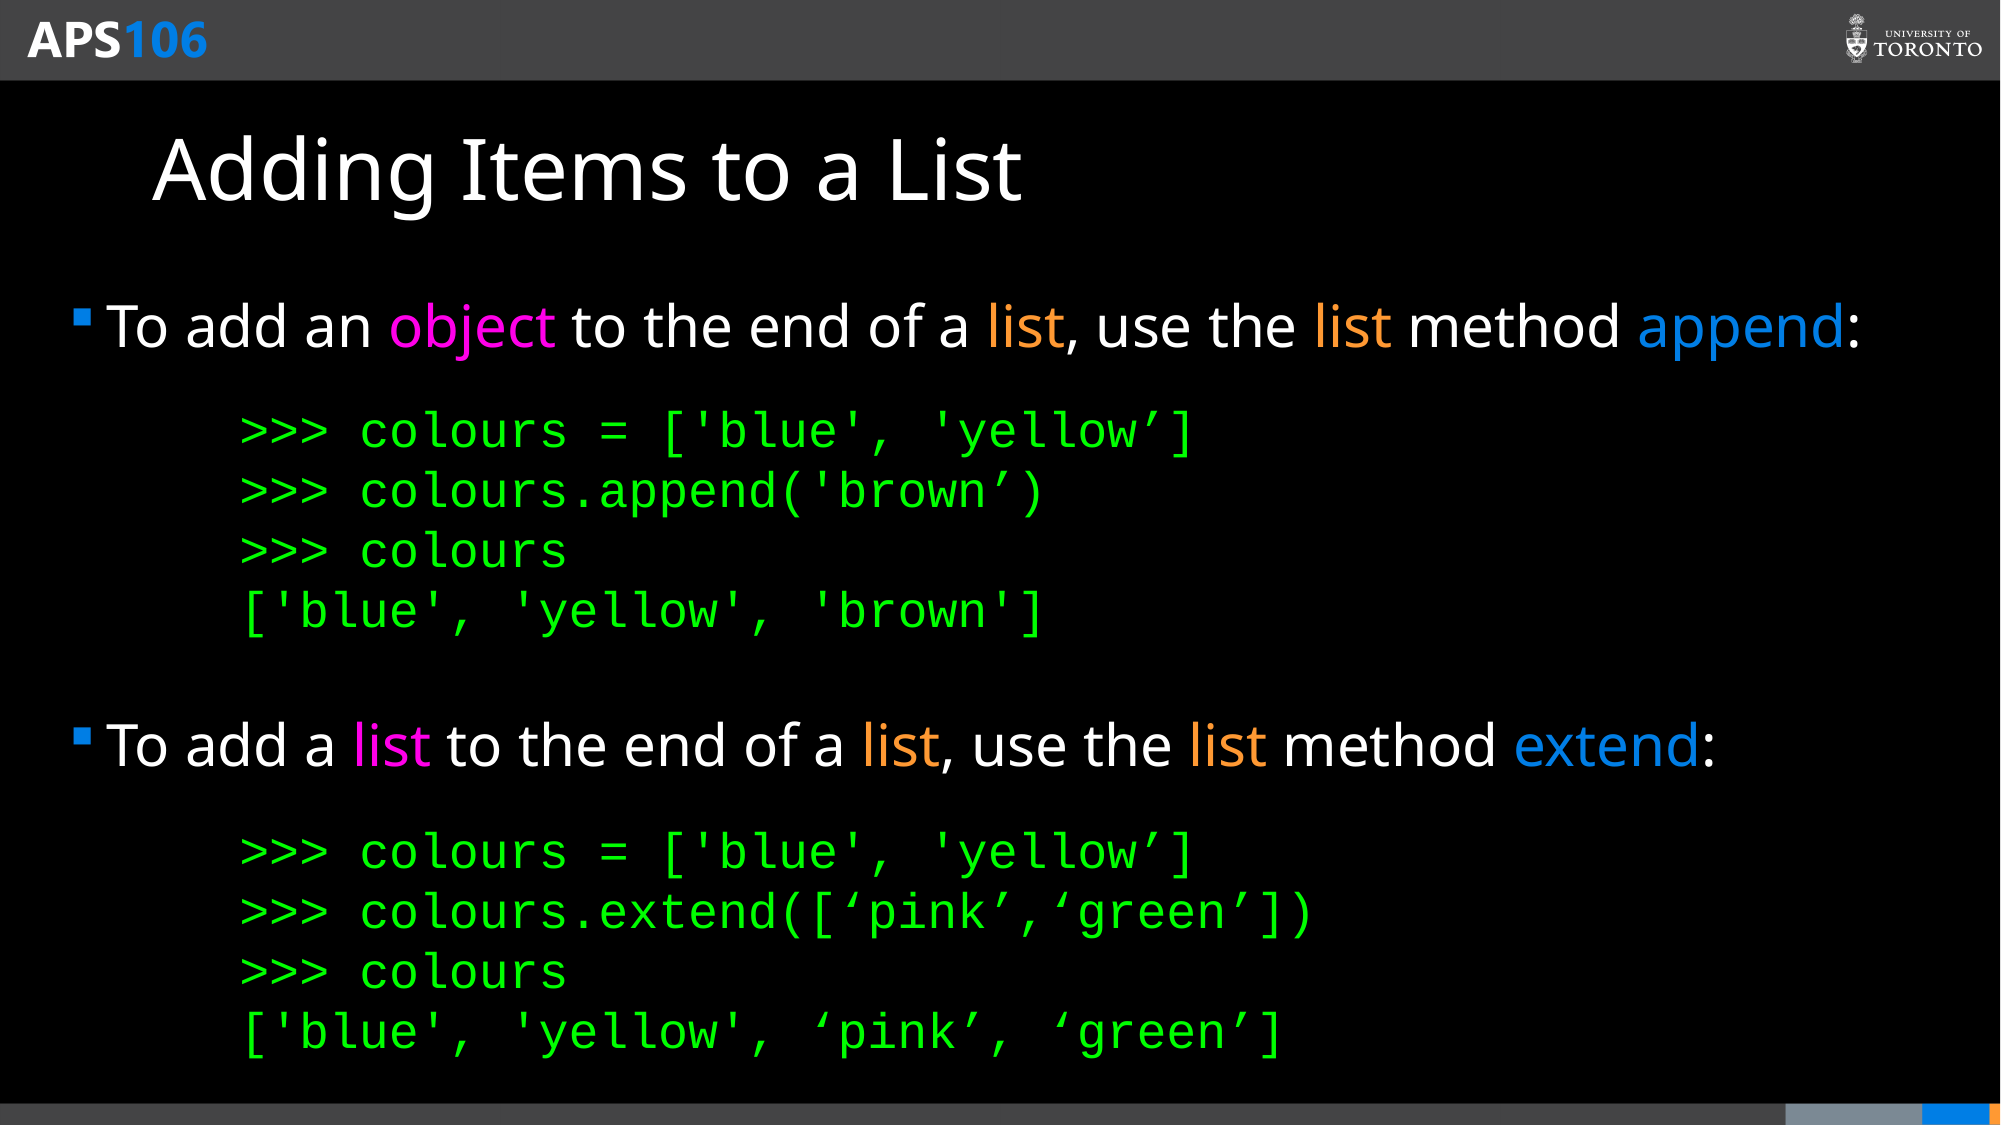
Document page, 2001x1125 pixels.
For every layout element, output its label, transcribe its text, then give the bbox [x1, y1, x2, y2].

text_box >>> colours = ['blue', 'yellow’] >>> colours.extend([‘pink’,‘green’]) >>> colours ['blue', 'yellow', ‘pink’, ‘green’] [97, 811, 1592, 1083]
picture [0, 0, 2001, 1125]
list To add an object to the end of a list, use the list method append: To add a list to the end of a list, use the list method extend: [53, 289, 1903, 1083]
title Adding Items to a List [137, 119, 1863, 227]
text_box >>> colours = ['blue', 'yellow’] >>> colours.append('brown’) >>> colours ['blue', 'yellow', 'brown'] [97, 390, 1592, 662]
